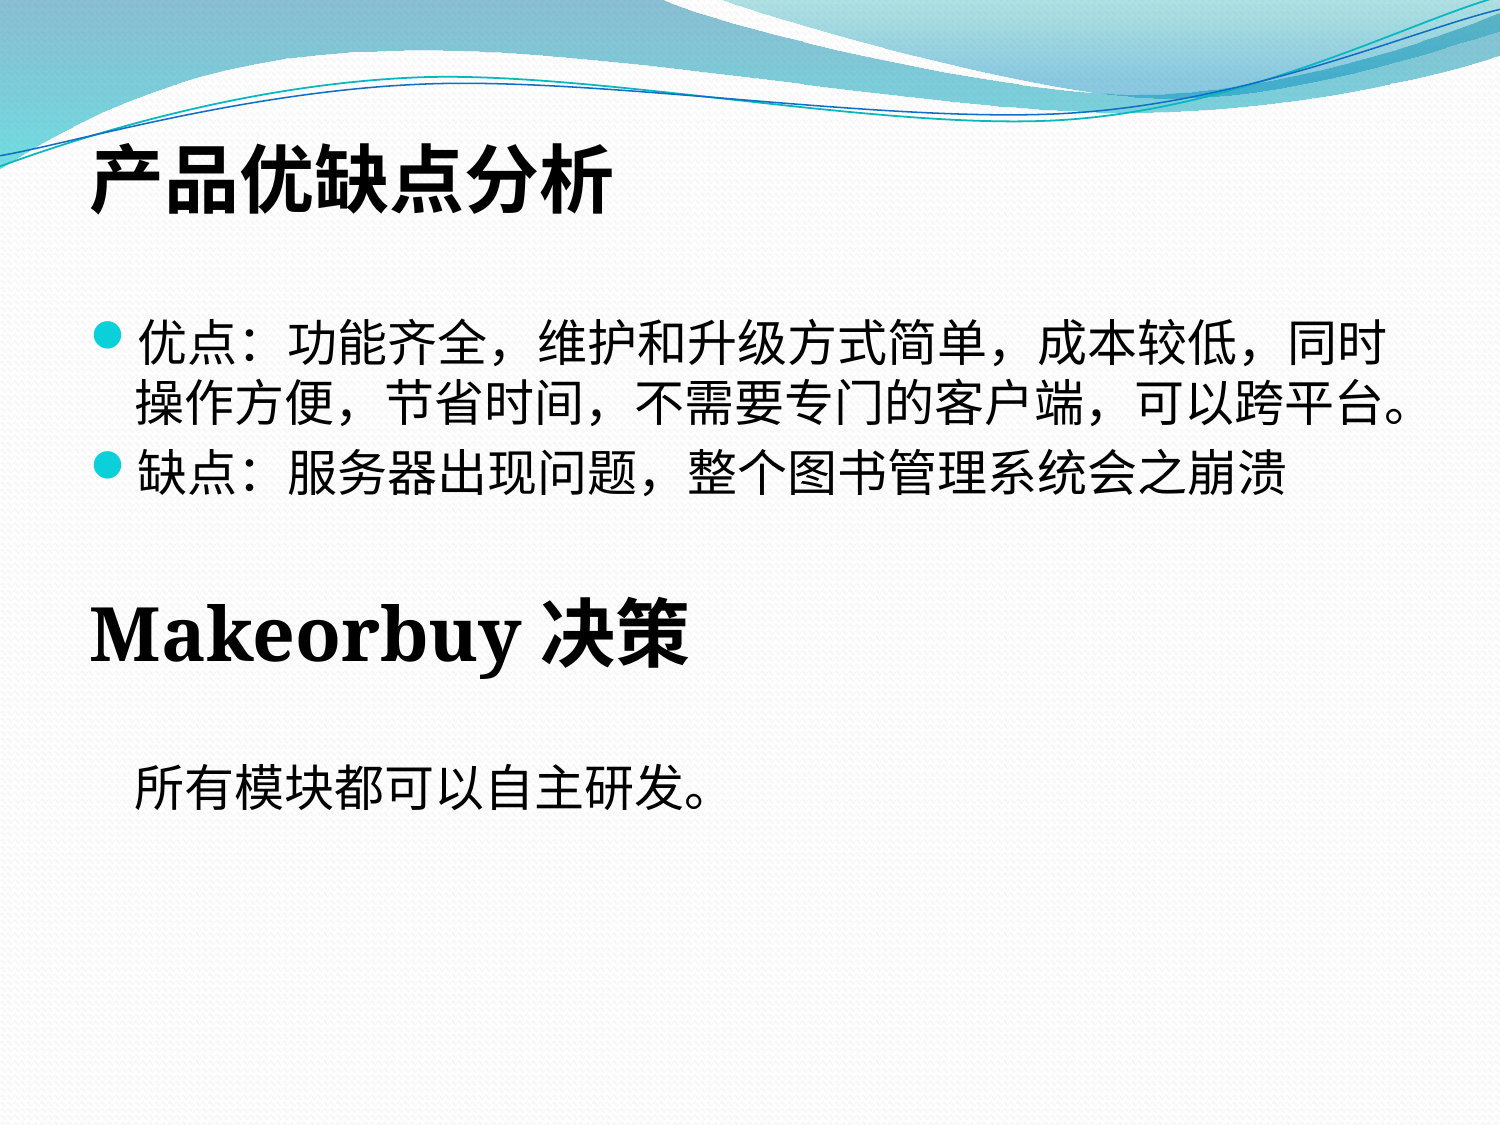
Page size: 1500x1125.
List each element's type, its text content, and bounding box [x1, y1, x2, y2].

list 产品优缺点分析 优点：功能齐全，维护和升级方式简单，成本较低，同时操作方便，节省时间，不需要专门的客户端，可以跨平台。 缺点：服务器出现问题，整个图书管理系统会之崩溃 Makeorbuy决策 所有模块都可以自主研发。 [75, 42, 1425, 1005]
